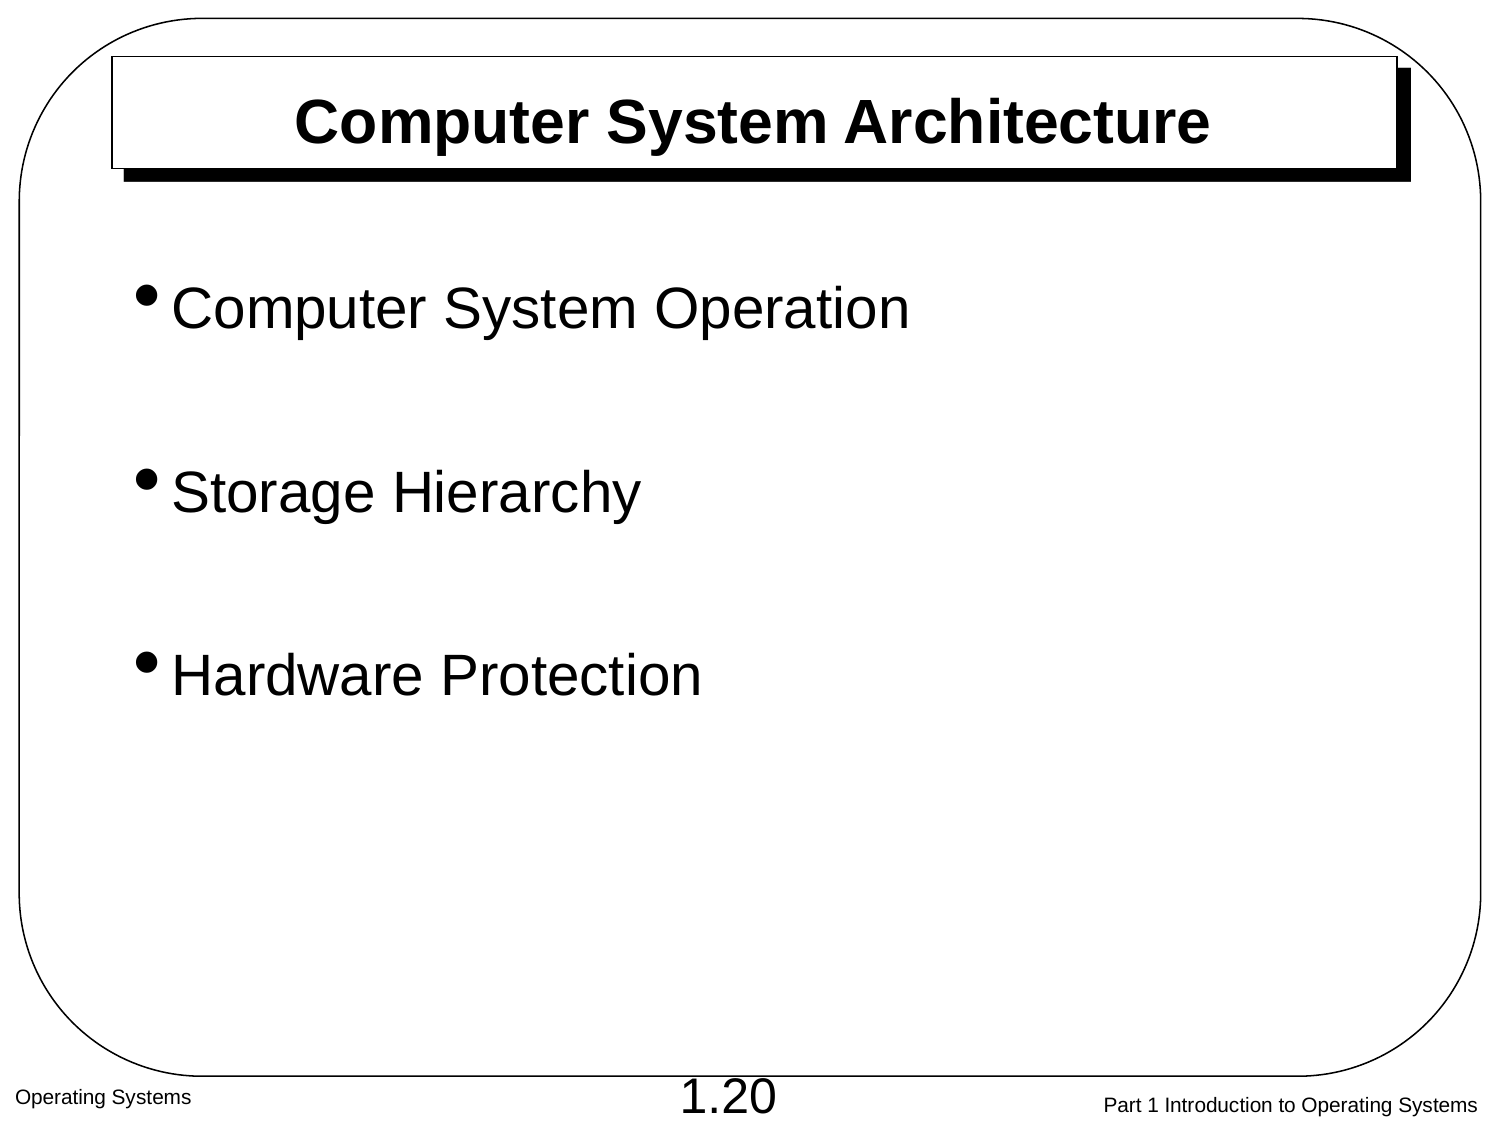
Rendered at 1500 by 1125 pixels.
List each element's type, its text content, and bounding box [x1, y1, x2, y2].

footer Operating Systems [0, 1076, 600, 1125]
list Computer System Operation Storage Hierarchy Hardware Protection [118, 262, 1403, 974]
title Computer System Architecture [122, 81, 1386, 157]
